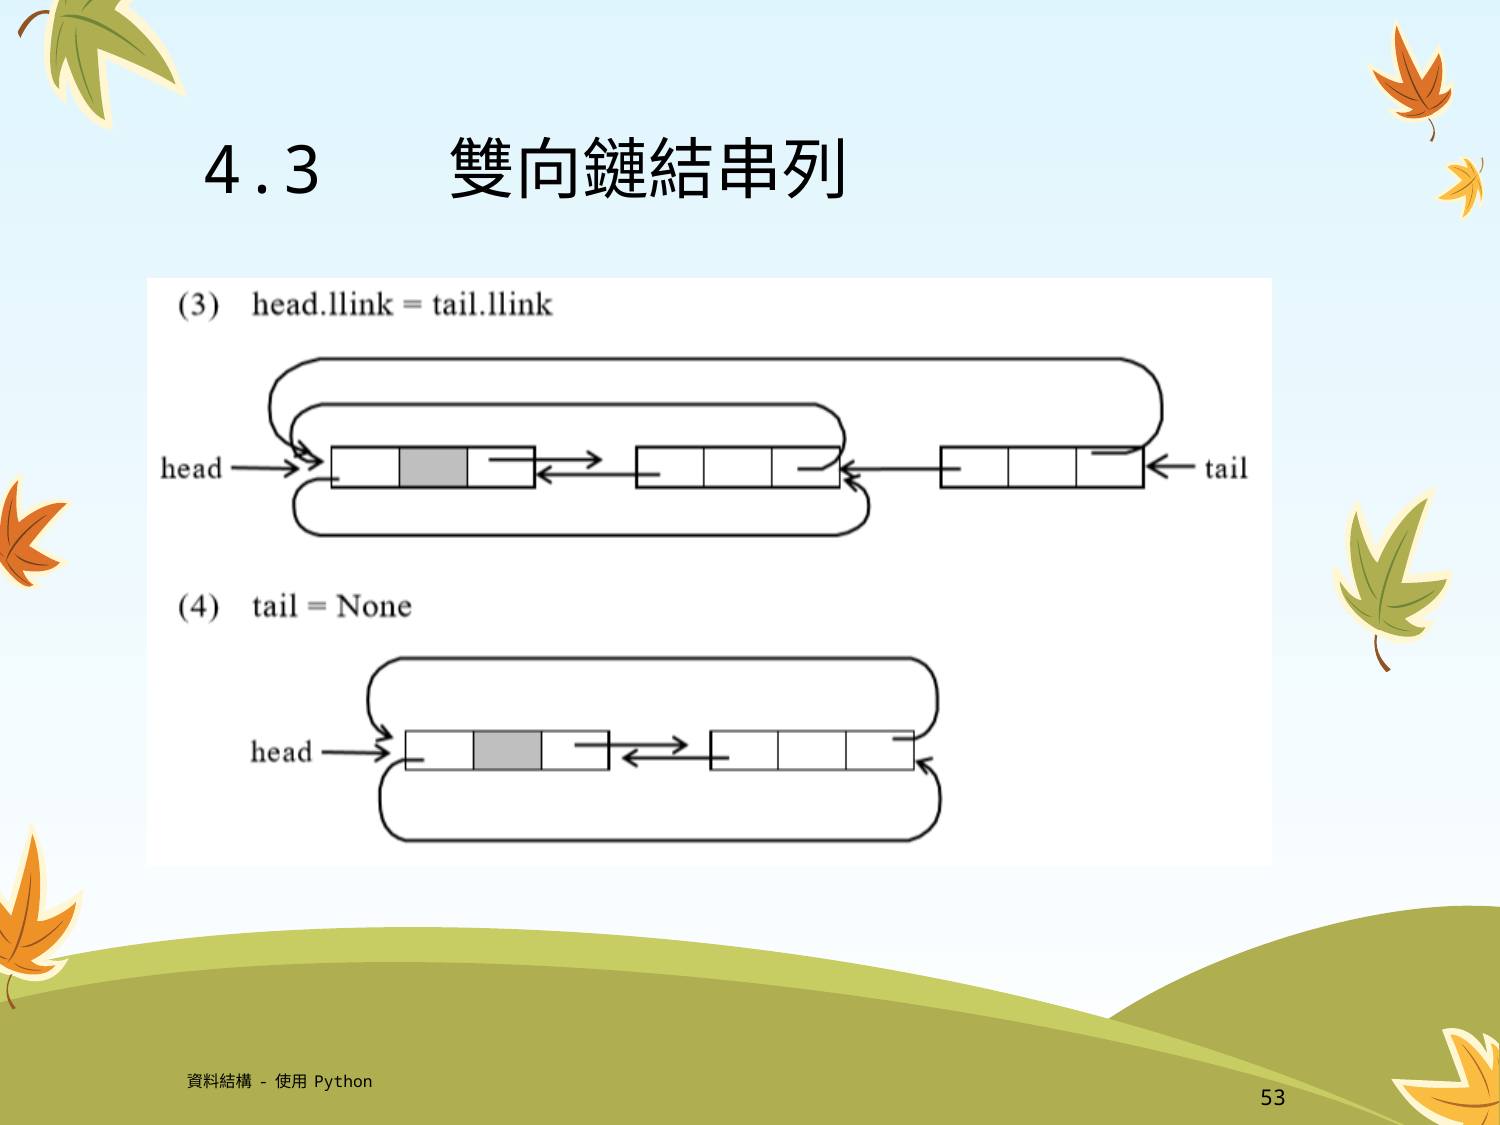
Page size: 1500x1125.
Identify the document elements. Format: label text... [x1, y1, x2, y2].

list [147, 278, 1272, 866]
slide_number 53 [1222, 1082, 1302, 1122]
footer 資料結構-使用Python [171, 1065, 1031, 1105]
title 4.3 雙向鏈結串列 [187, 12, 1312, 216]
